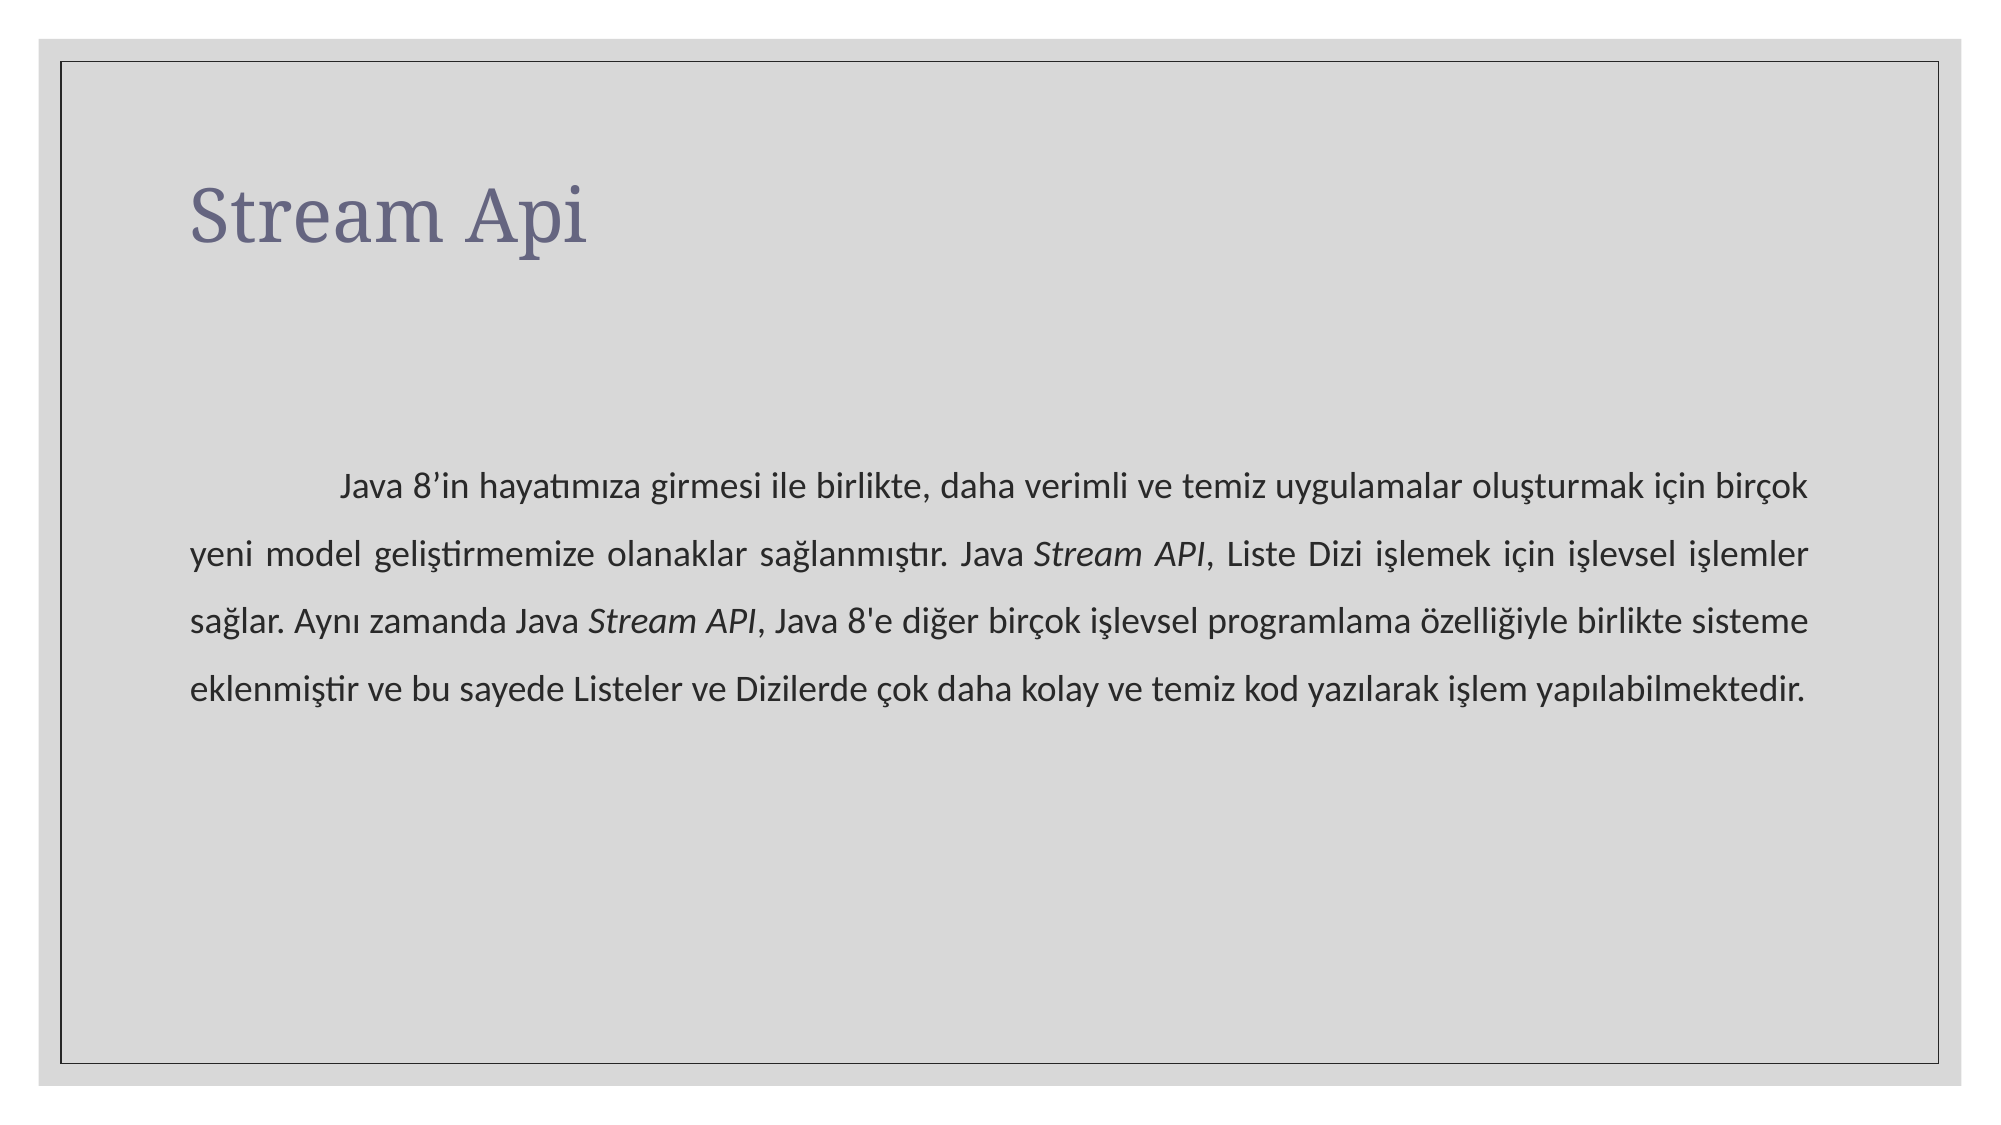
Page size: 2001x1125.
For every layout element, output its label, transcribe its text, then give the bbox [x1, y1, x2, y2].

list Java 8’in hayatımıza girmesi ile birlikte, daha verimli ve temiz uygulamalar oluşturmak için birçok yeni model geliştirmemize olanaklar sağlanmıştır. Java Stream API, Liste Dizi işlemek için işlevsel işlemler sağlar. Aynı zamanda Java Stream API, Java 8'e diğer birçok işlevsel programlama özelliğiyle birlikte sisteme eklenmiştir ve bu sayede Listeler ve Dizilerde çok daha kolay ve temiz kod yazılarak işlem yapılabilmektedir. [174, 345, 1825, 977]
title Stream Api [174, 105, 1825, 331]
